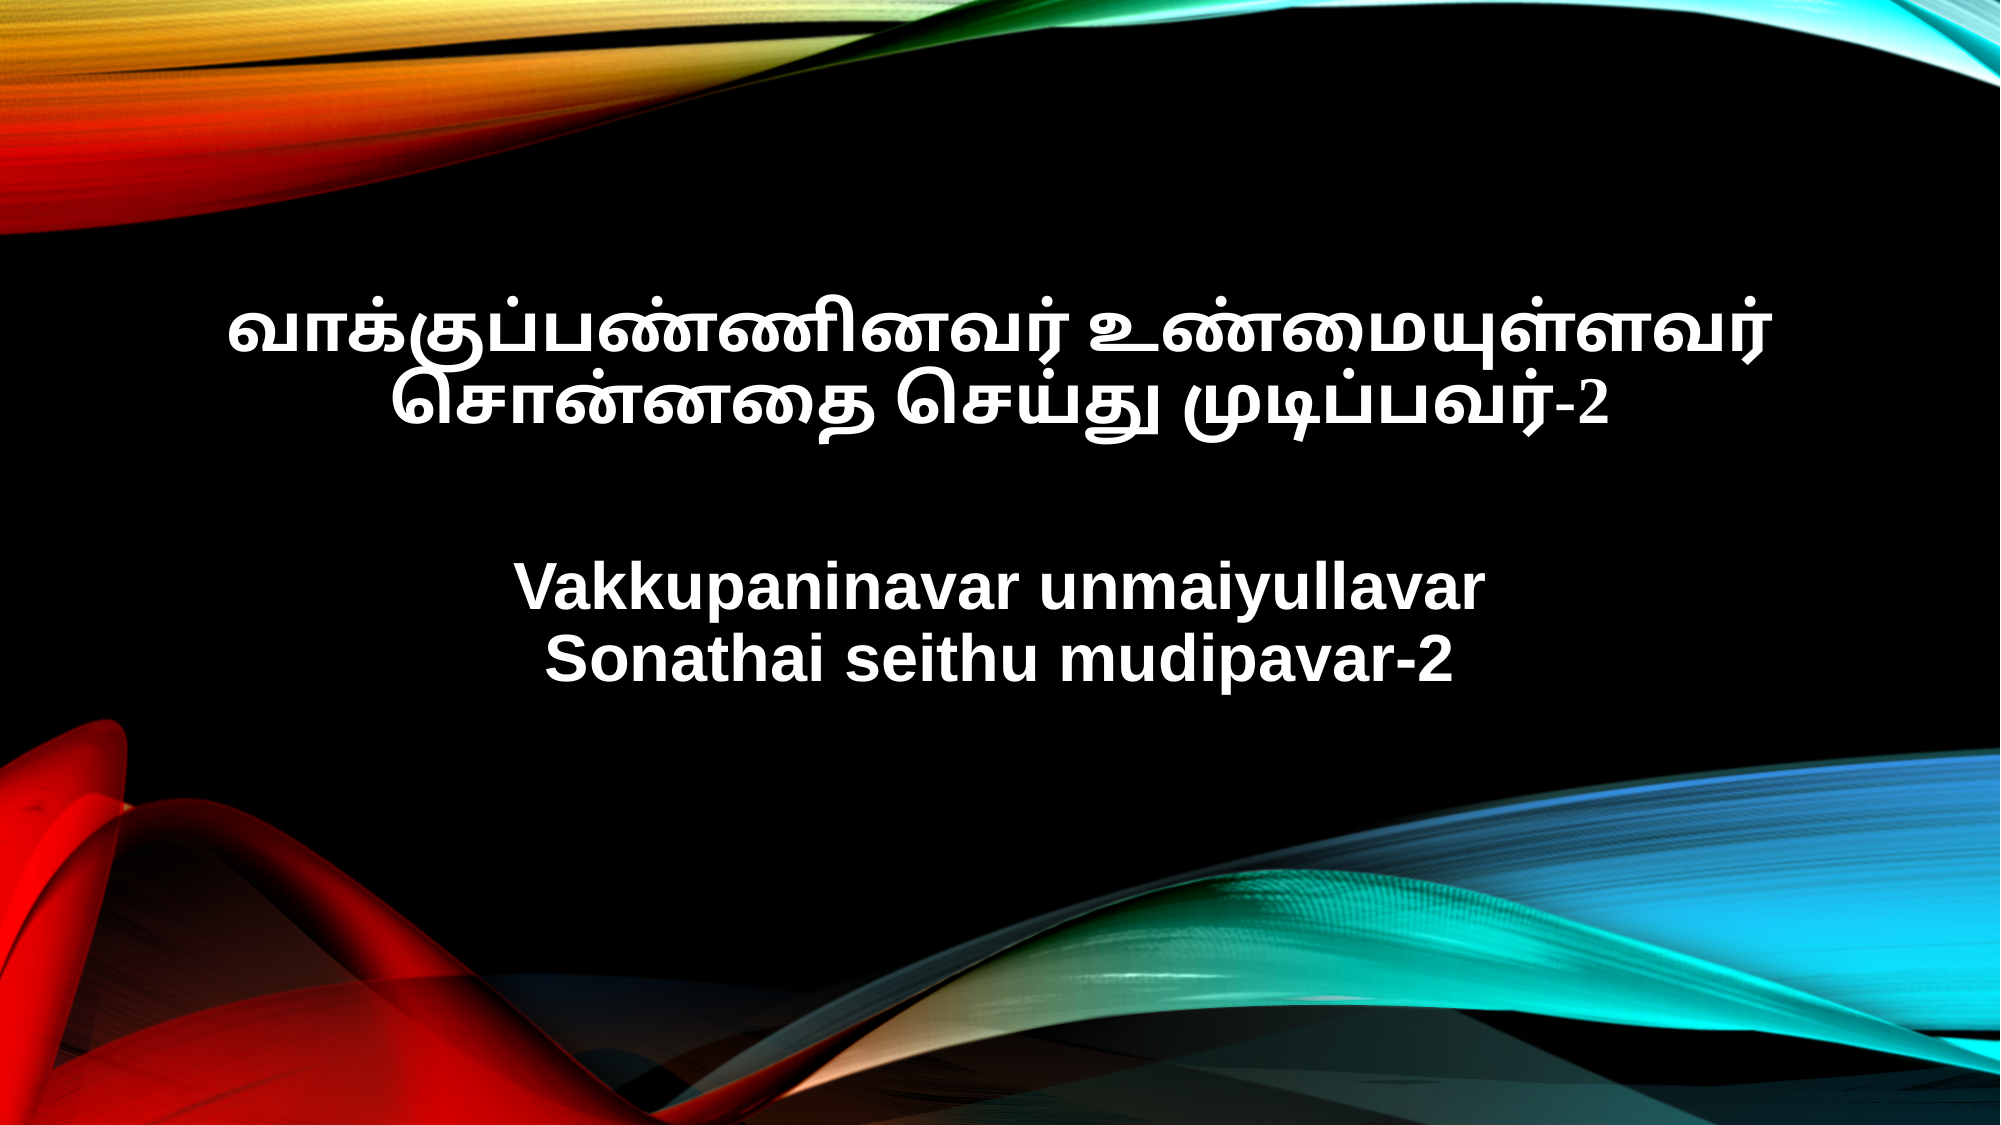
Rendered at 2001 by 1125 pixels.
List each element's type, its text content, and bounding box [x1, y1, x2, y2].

subtitle வாக்குப்பண்ணினவர் உண்மையுள்ளவர் சொன்னதை செய்து முடிப்பவர்-2 Vakkupaninavar unmaiyullavar Sonathai seithu mudipavar-2 [0, 0, 2000, 1125]
